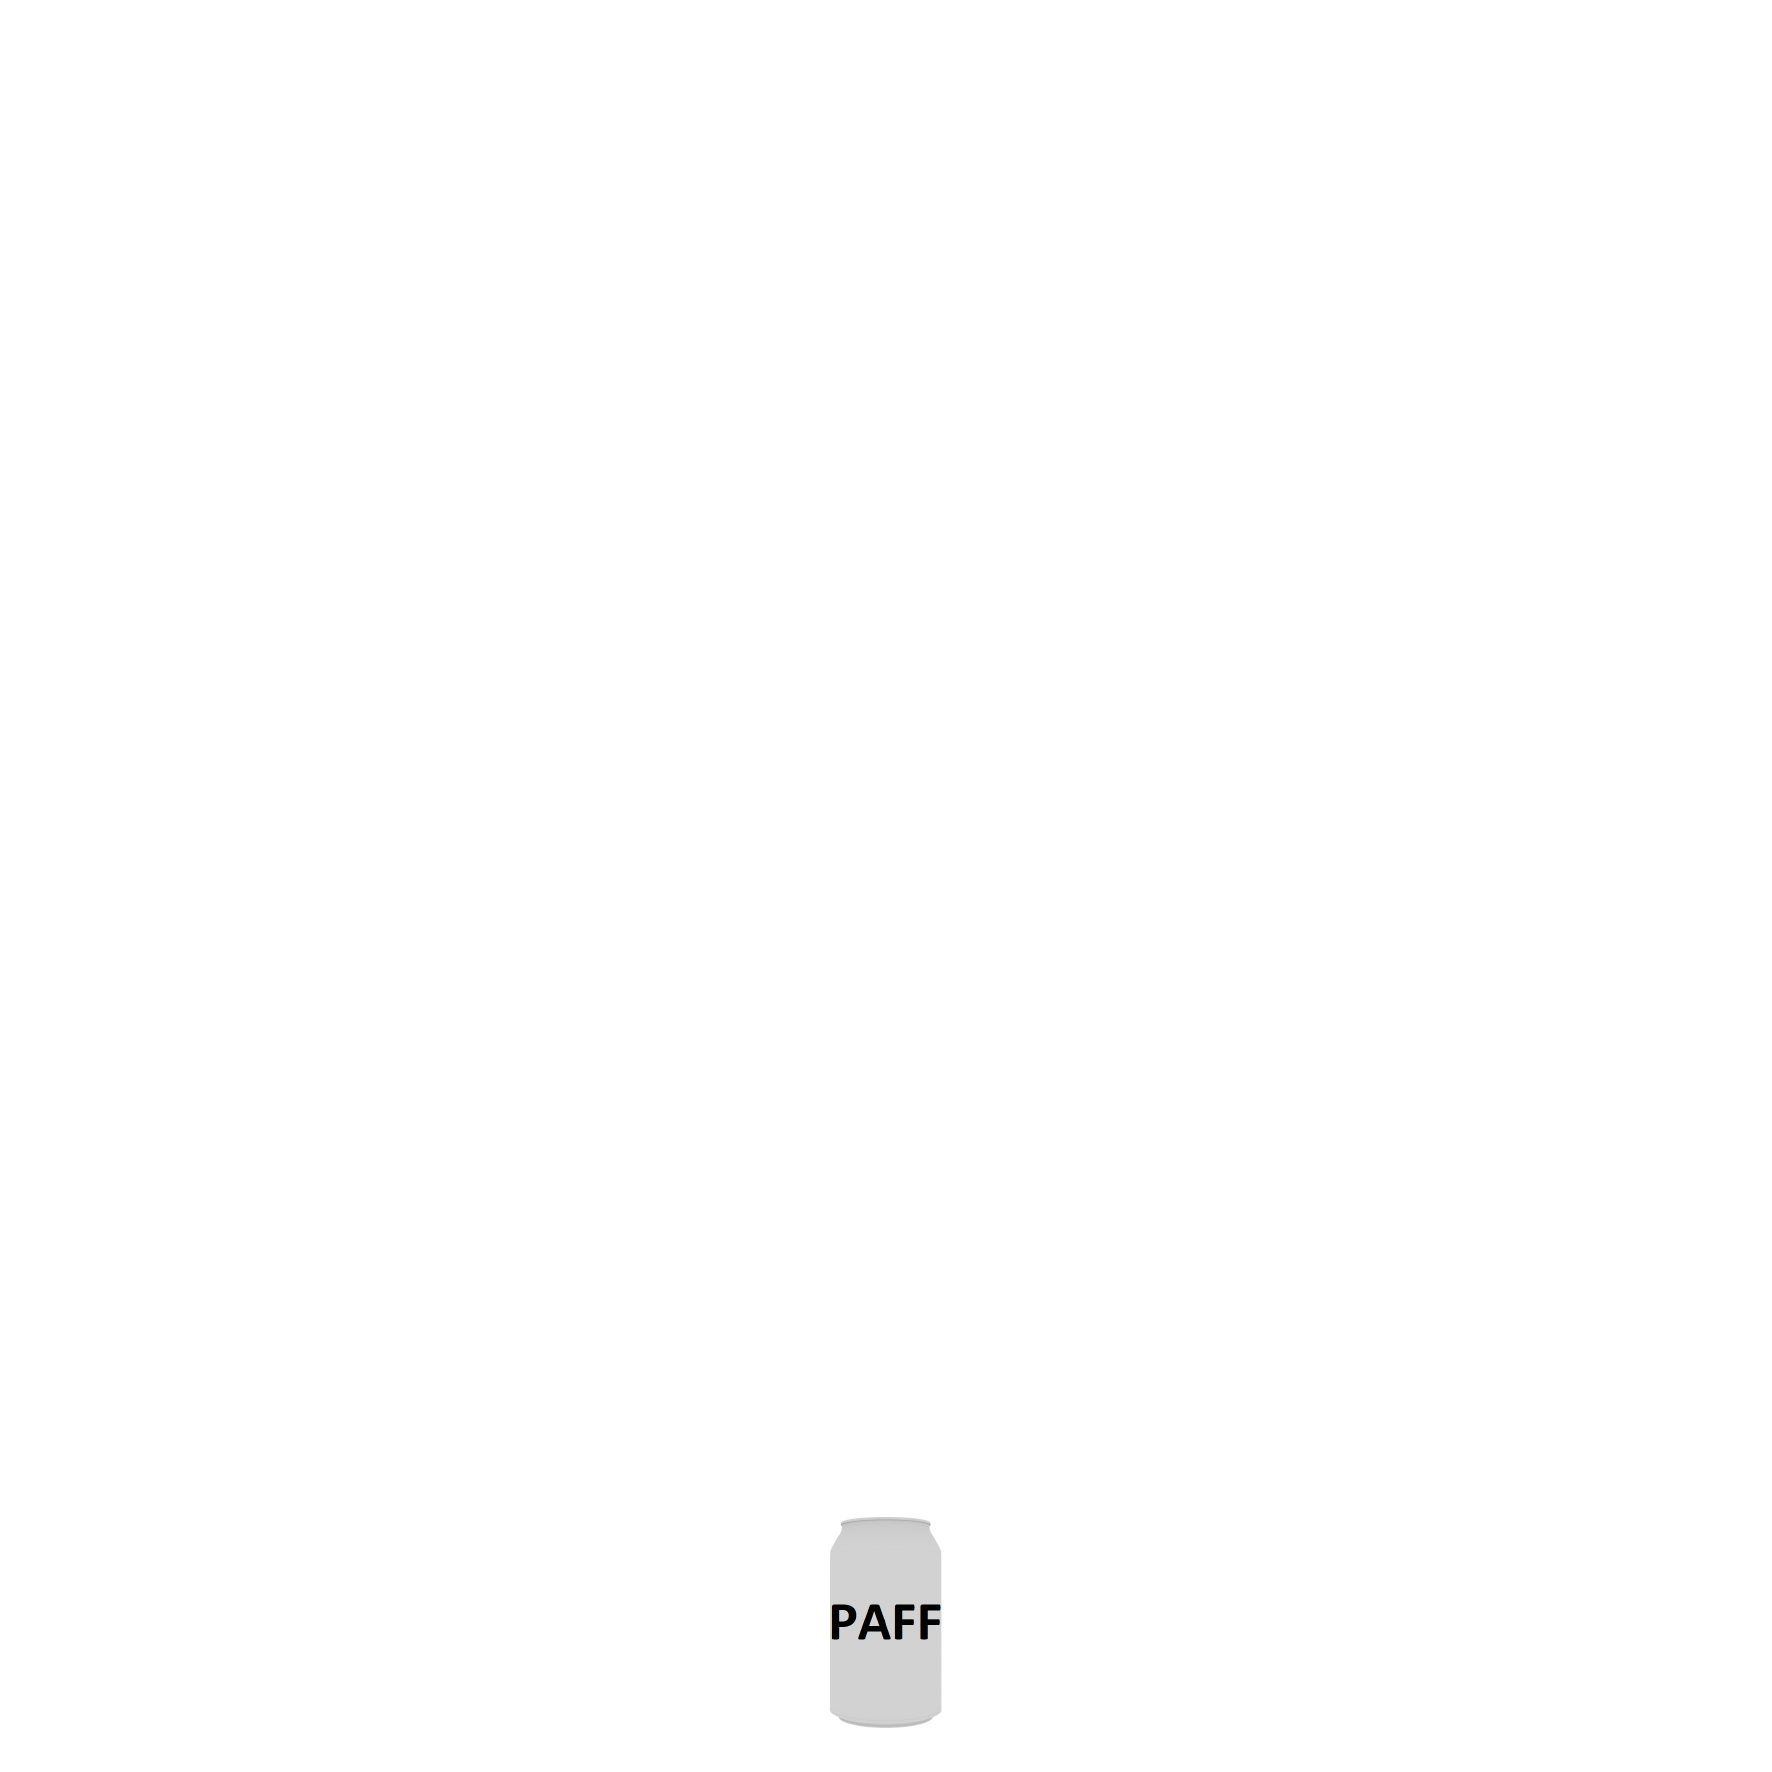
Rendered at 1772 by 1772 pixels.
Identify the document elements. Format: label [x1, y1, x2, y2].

picture [634, 1340, 1137, 1772]
